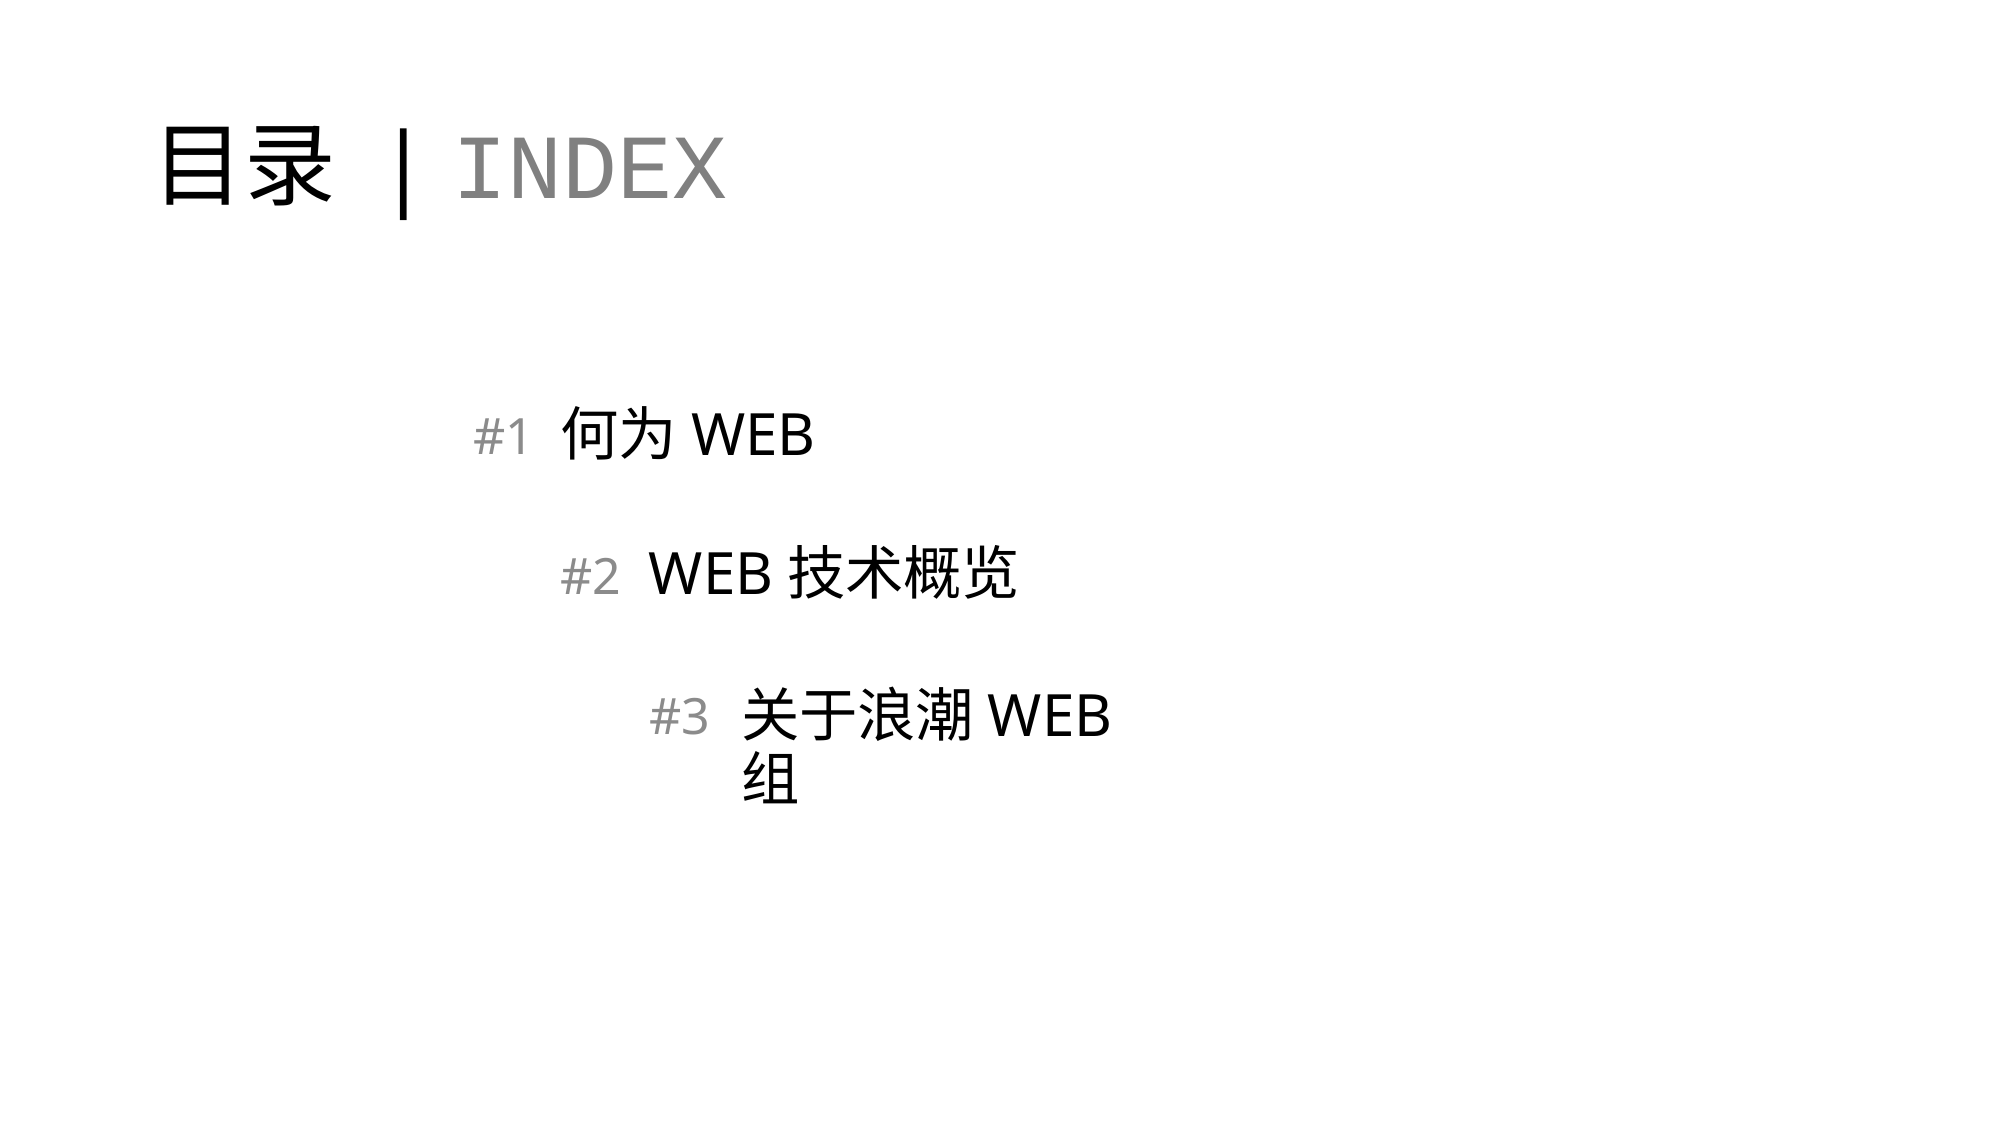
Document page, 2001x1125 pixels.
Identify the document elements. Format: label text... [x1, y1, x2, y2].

text_box 关于浪潮WEB组 [726, 679, 1198, 820]
title 目录 | INDEX [137, 59, 1863, 278]
text_box #3 [634, 683, 755, 763]
text_box #2 [545, 543, 667, 623]
text_box #1 [458, 403, 579, 483]
text_box WEB技术概览 [634, 536, 1067, 615]
text_box 何为WEB [545, 389, 1000, 475]
